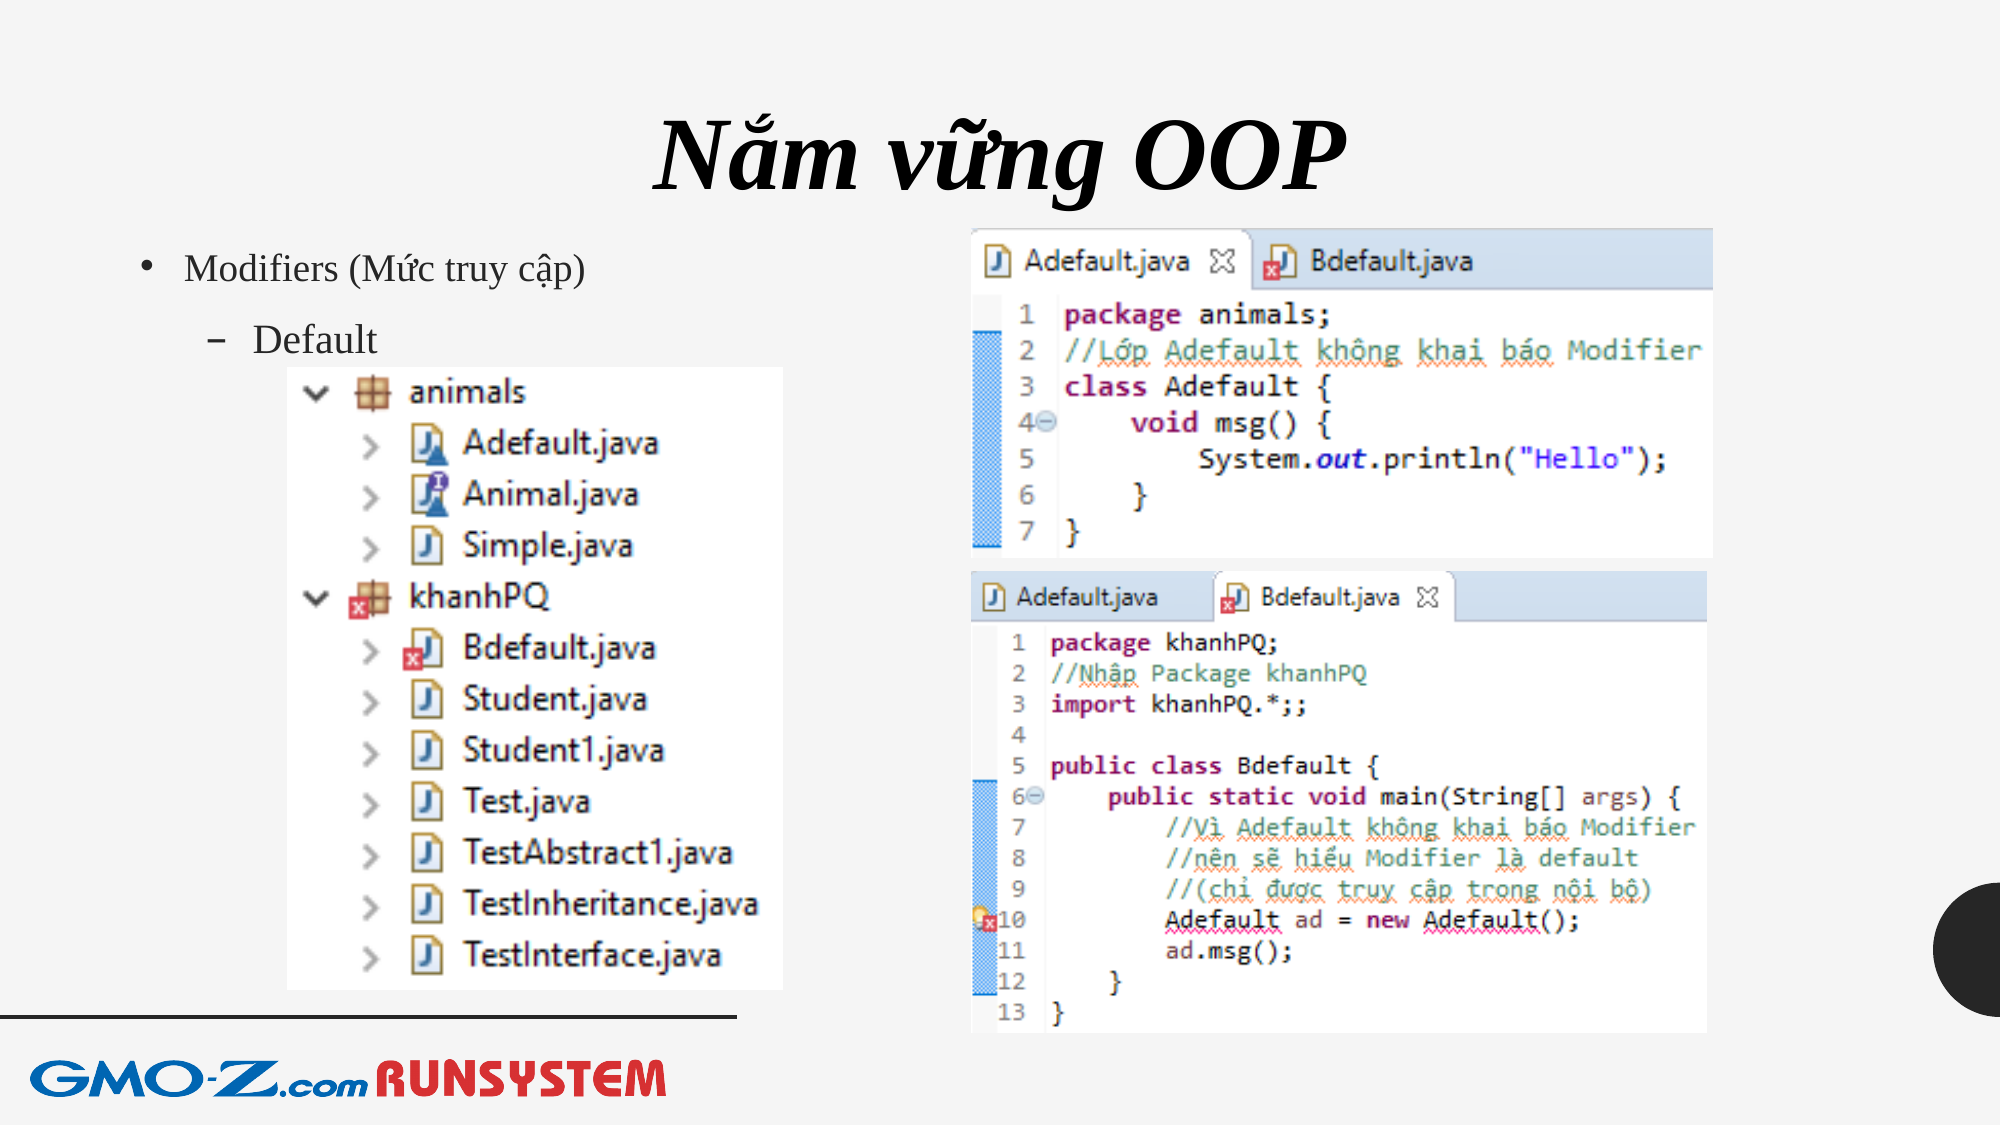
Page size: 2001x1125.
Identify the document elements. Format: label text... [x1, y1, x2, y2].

picture [971, 228, 1713, 558]
title Nắm vững OOP [125, 91, 1875, 229]
picture [971, 571, 1707, 1033]
picture [29, 1059, 666, 1097]
list Modifiers (Mức truy cập) [125, 228, 971, 297]
text_box Default [125, 298, 971, 367]
picture [287, 367, 783, 990]
